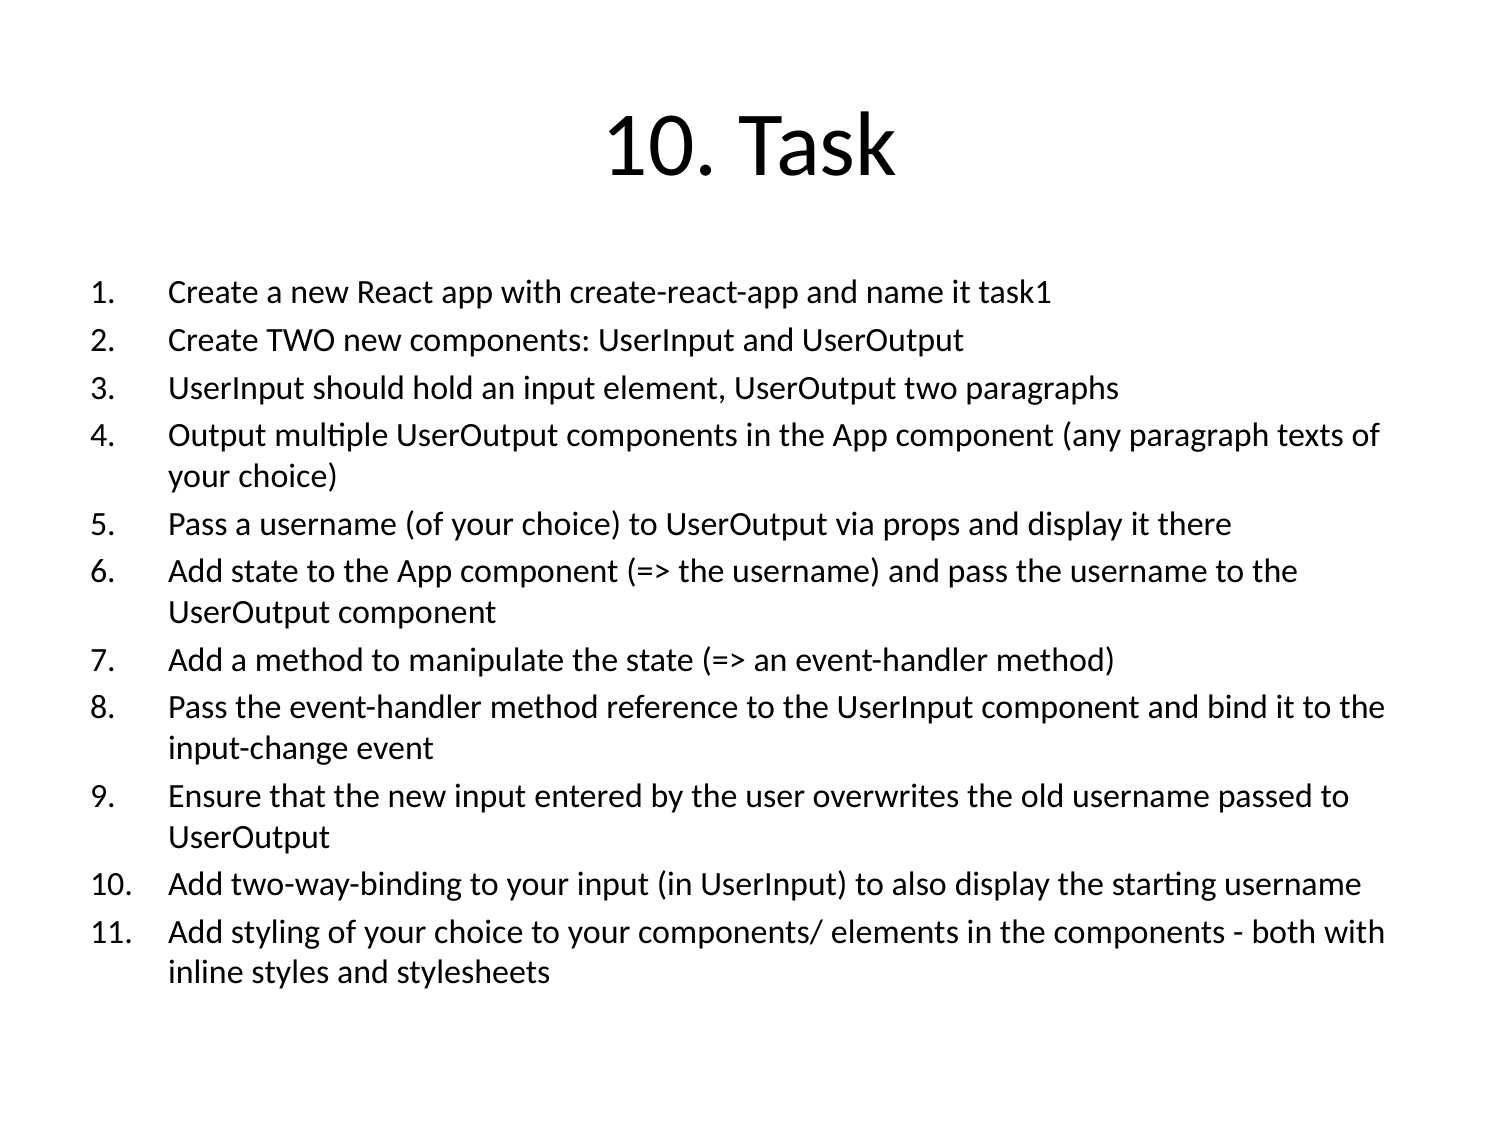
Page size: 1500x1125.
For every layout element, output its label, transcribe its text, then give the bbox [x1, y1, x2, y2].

list Create a new React app with create-react-app and name it task1 Create TWO new components: UserInput and UserOutput UserInput should hold an input element, UserOutput two paragraphs Output multiple UserOutput components in the App component (any paragraph texts of your choice) Pass a username (of your choice) to UserOutput via props and display it there Add state to the App component (=> the username) and pass the username to the UserOutput component Add a method to manipulate the state (=> an event-handler method) Pass the event-handler method reference to the UserInput component and bind it to the input-change event Ensure that the new input entered by the user overwrites the old username passed to UserOutput Add two-way-binding to your input (in UserInput) to also display the starting username Add styling of your choice to your components/ elements in the components - both with inline styles and stylesheets [75, 262, 1425, 1005]
title 10. Task [75, 45, 1425, 233]
